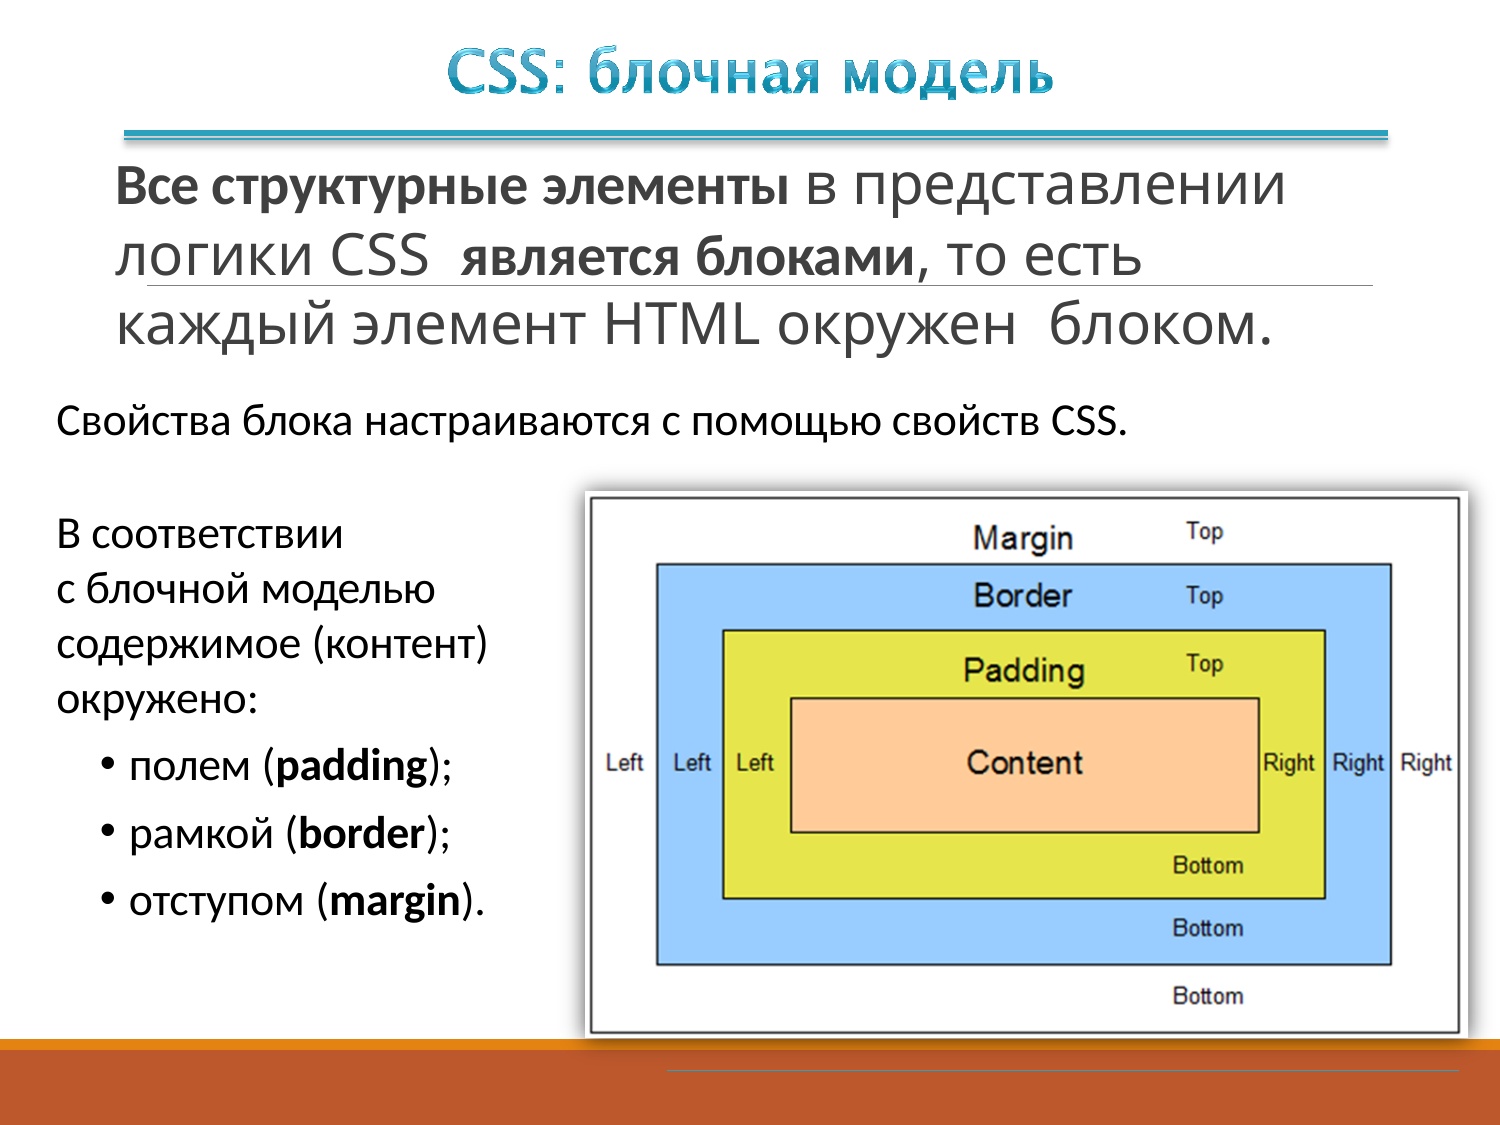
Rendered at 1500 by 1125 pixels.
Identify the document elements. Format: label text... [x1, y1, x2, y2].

text_box [448, 45, 1053, 100]
text_box Свойства блока настраиваются с помощью свойств CSS. В соответствии с блочной моделью содержимое (контент) окружено: полем (padding); рамкой (border); отступом (margin). [54, 387, 1139, 925]
text_box [553, 460, 1500, 1070]
title Все структурные элементы в представлении логики CSS является блоками, то есть каждый элемент HTML окружен блоком. [113, 144, 1374, 357]
text_box [117, 129, 1395, 153]
text_box [585, 491, 1469, 1038]
